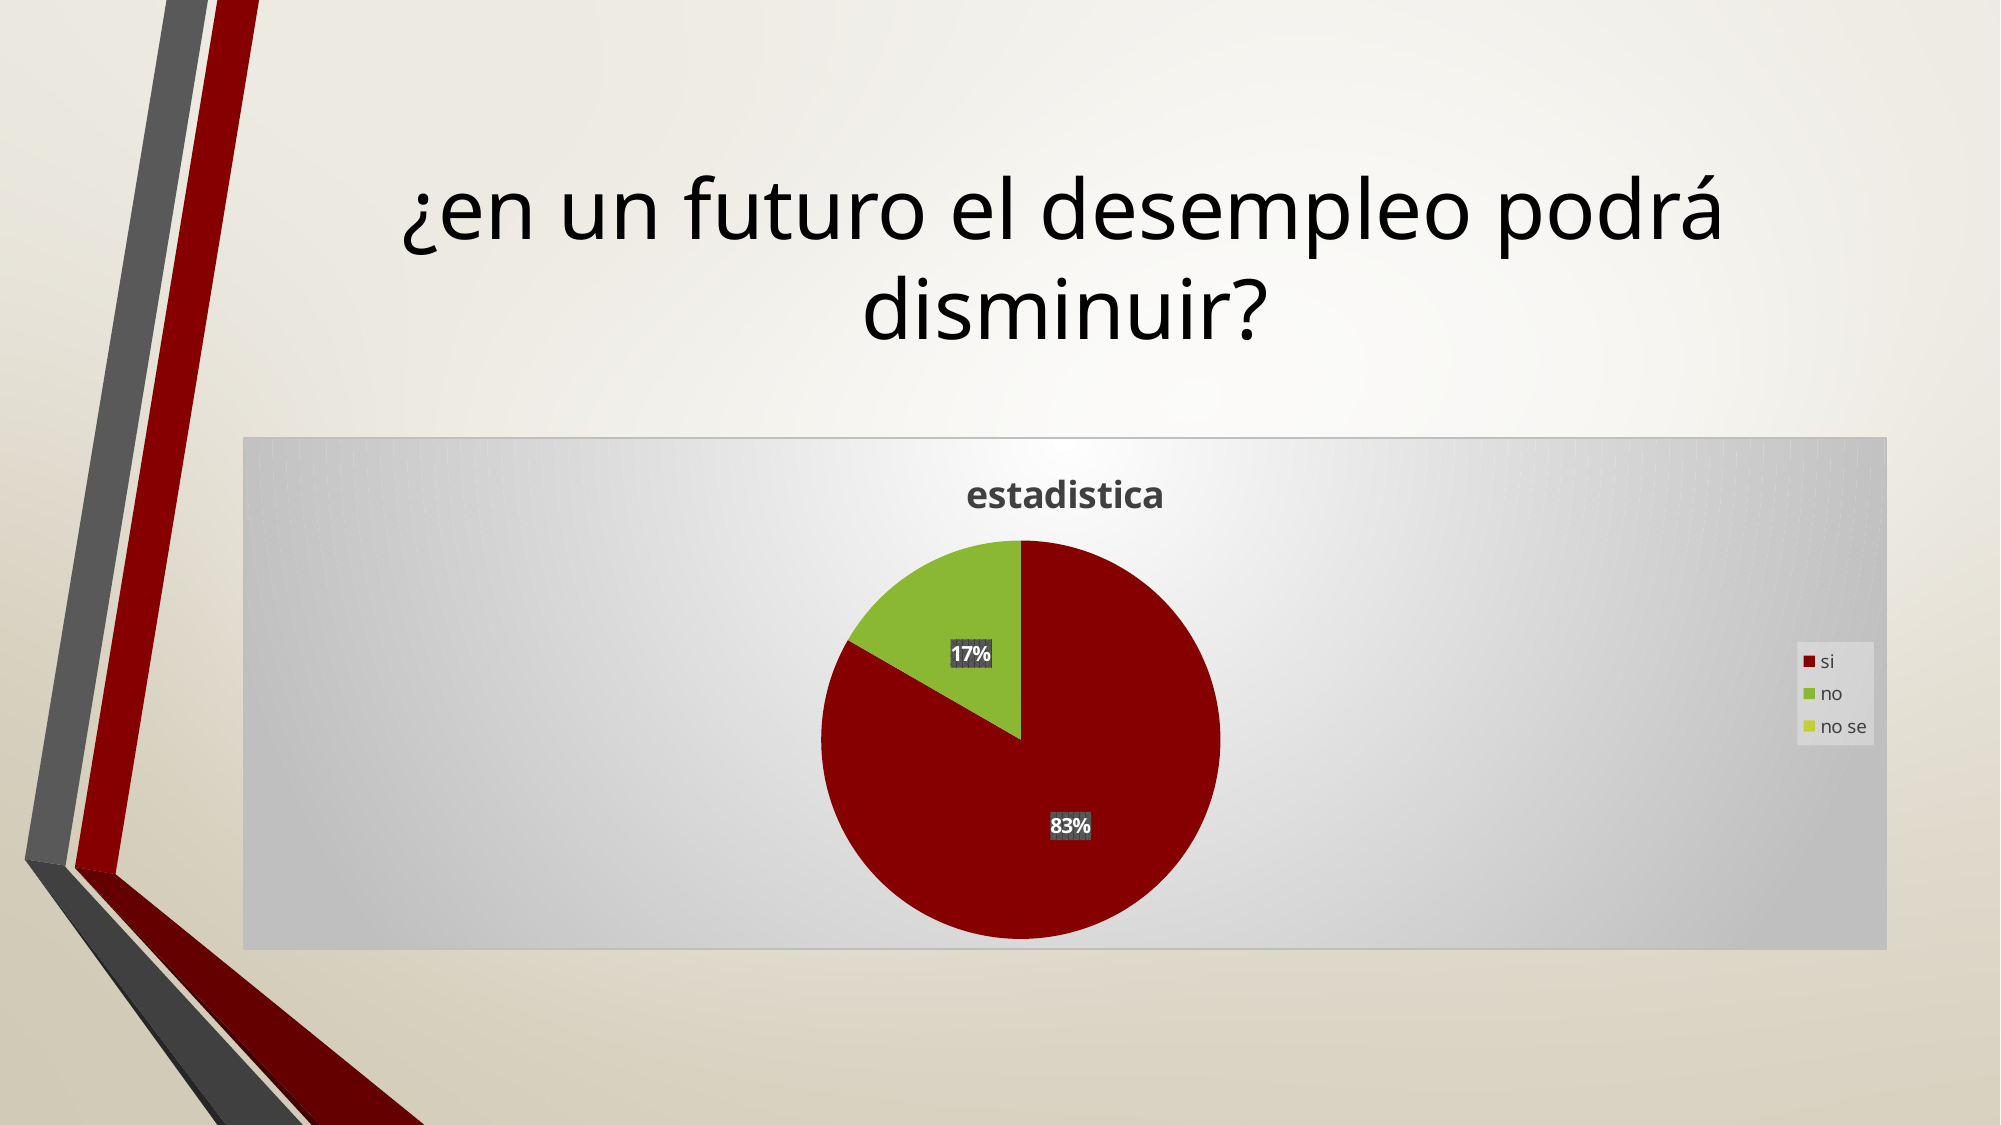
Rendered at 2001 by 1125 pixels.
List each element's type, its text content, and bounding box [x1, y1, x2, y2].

title ¿en un futuro el desempleo podrá disminuir? [243, 112, 1887, 400]
chart [243, 437, 1888, 951]
